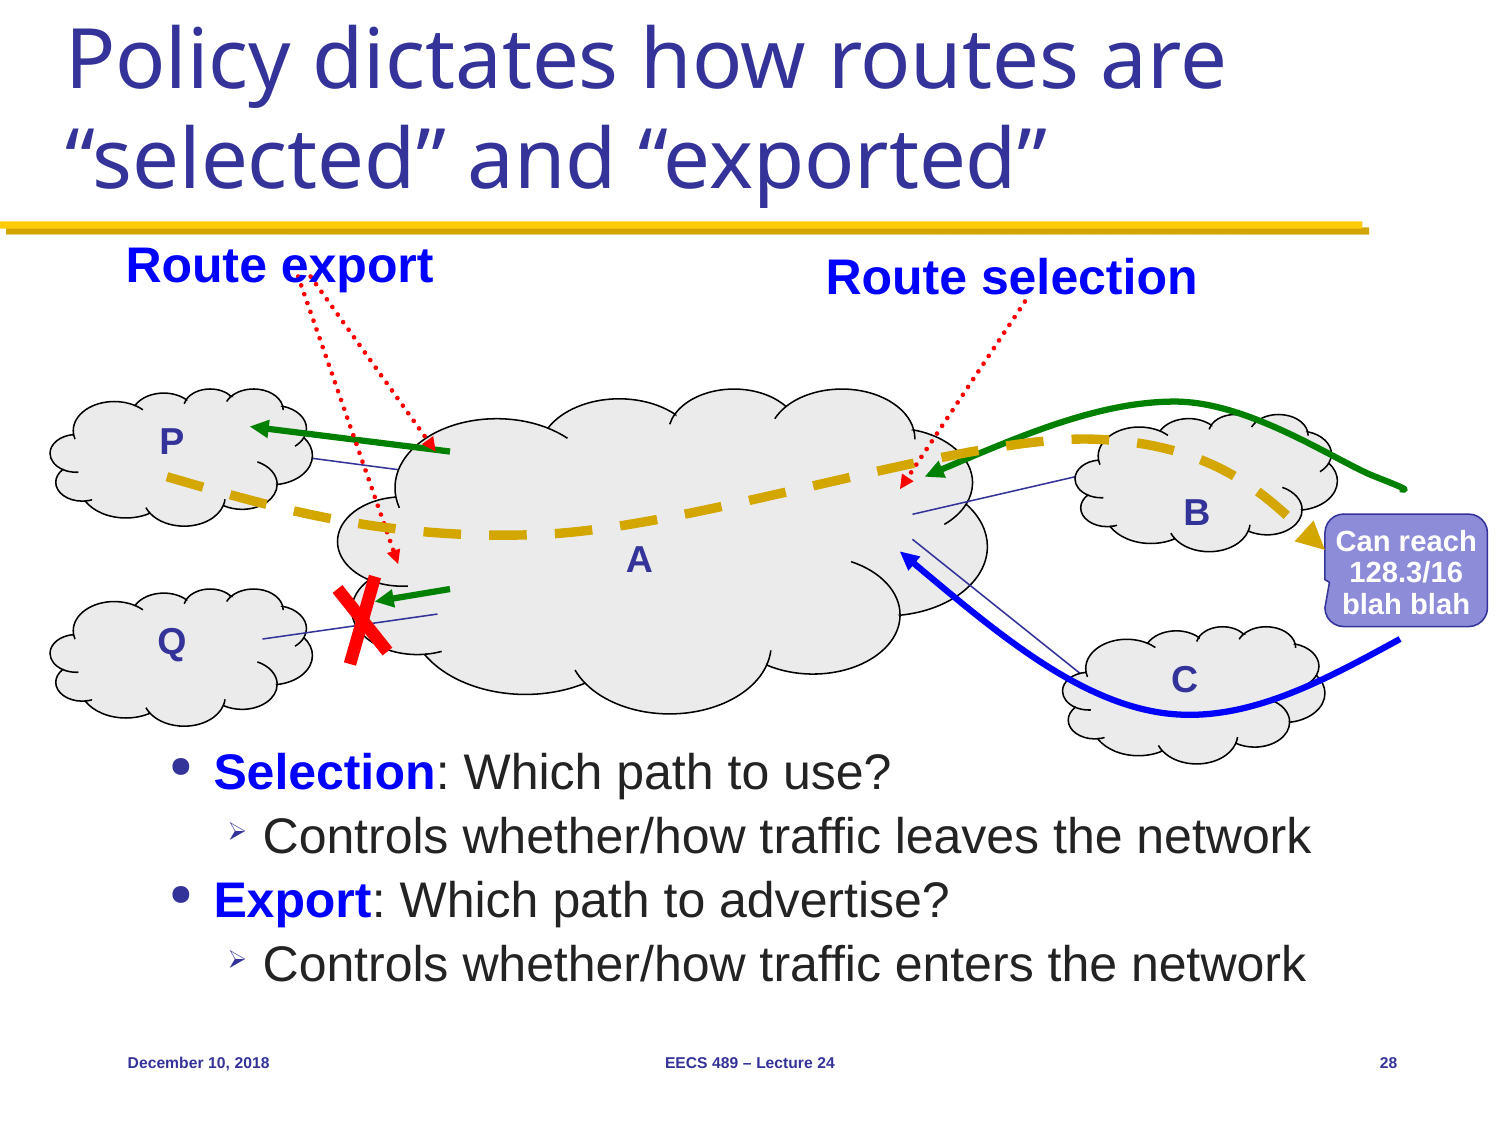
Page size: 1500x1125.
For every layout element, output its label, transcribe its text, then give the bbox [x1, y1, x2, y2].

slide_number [112, 1024, 426, 1101]
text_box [49, 388, 1338, 765]
list Selection: Which path to use? Controls whether/how traffic leaves the network Export: Which path to advertise? Controls whether/how traffic enters the network [156, 739, 1344, 1052]
title Policy dictates how routes are “selected” and “exported” [49, 24, 1451, 213]
footer EECS 489 – Lecture 24 [512, 1024, 988, 1101]
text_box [109, 224, 451, 565]
text_box [1341, 459, 1377, 477]
text_box [1341, 635, 1401, 671]
slide_number 28 [1312, 1024, 1413, 1101]
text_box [337, 576, 388, 665]
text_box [1341, 478, 1500, 627]
text_box Route selection [810, 237, 1213, 313]
